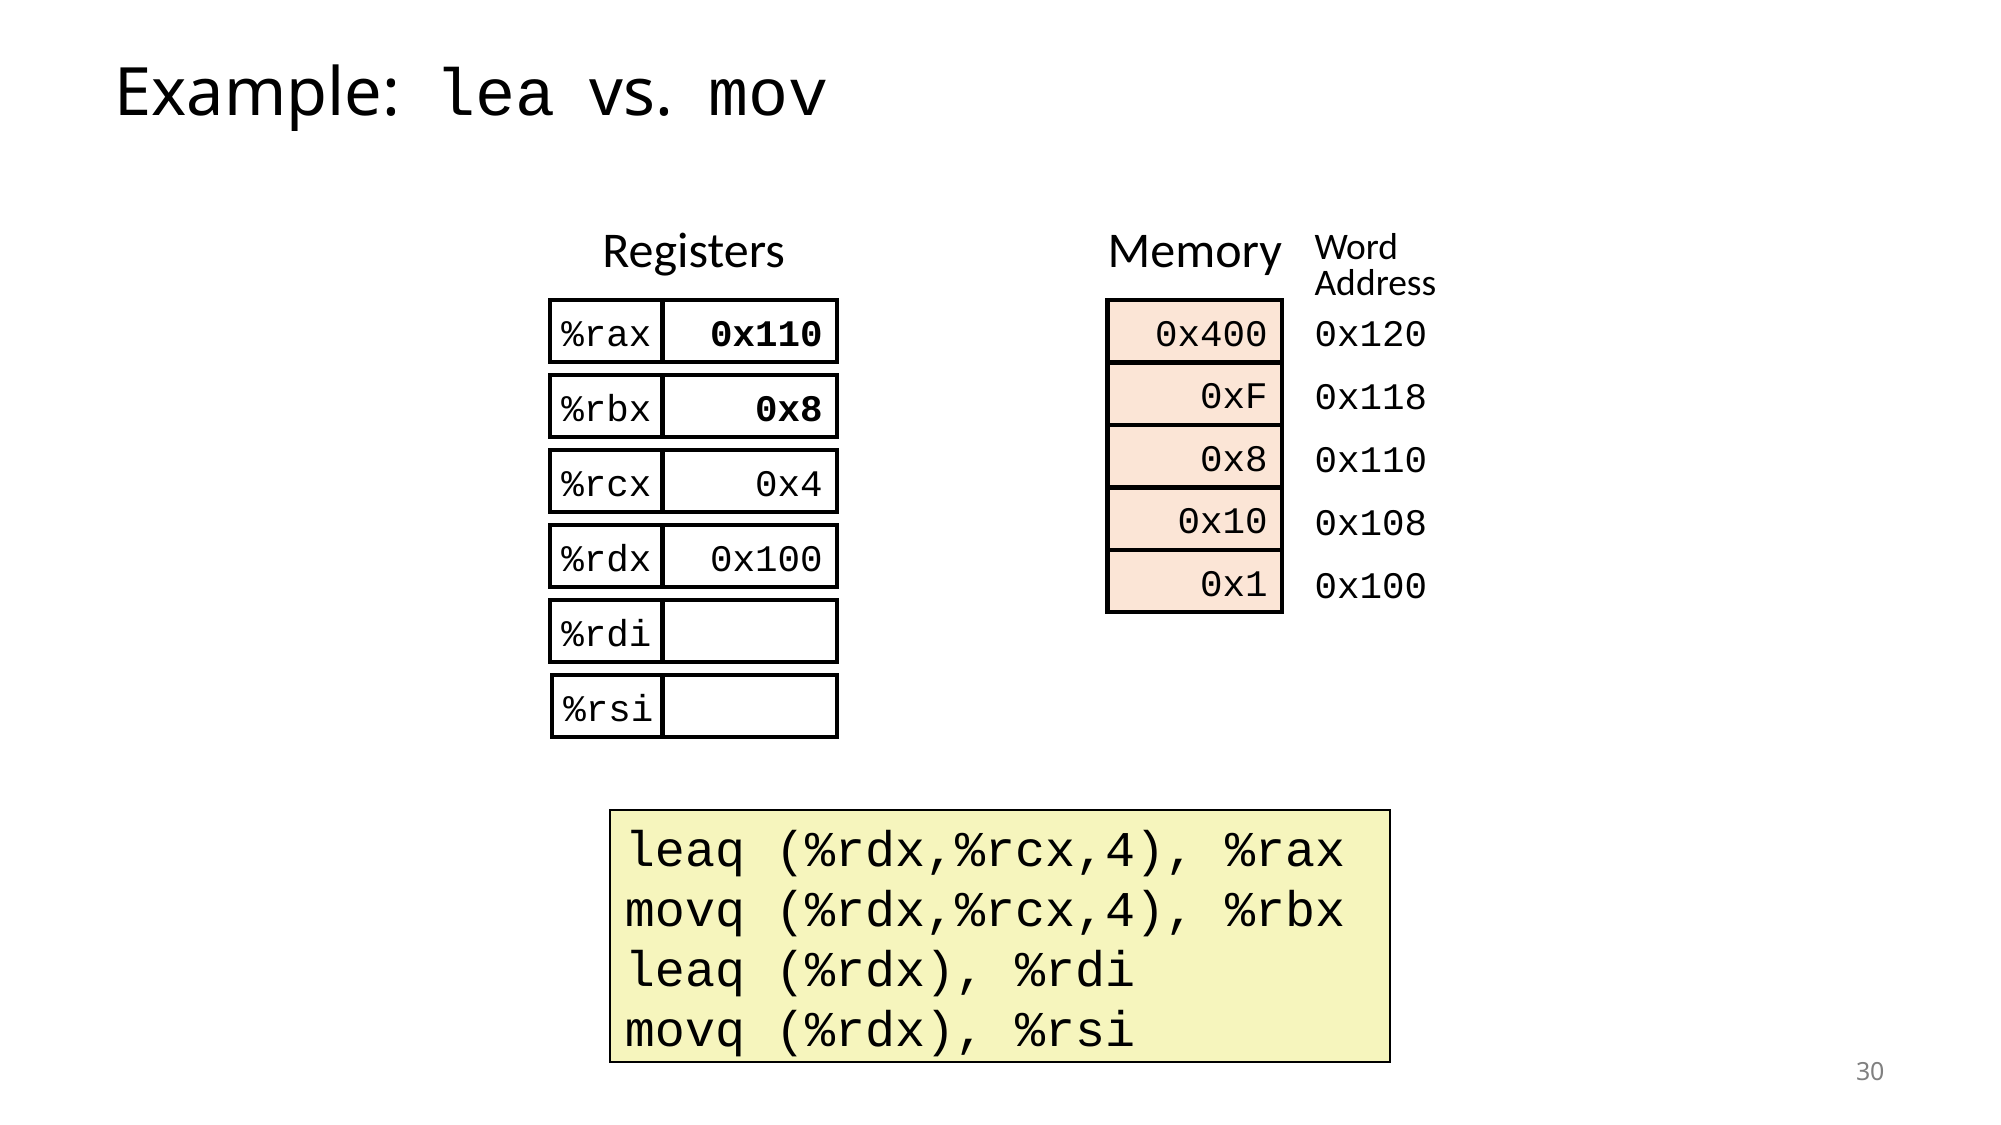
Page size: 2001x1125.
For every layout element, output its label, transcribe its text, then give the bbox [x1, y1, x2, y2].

text_box leaq (%rdx,%rcx,4), %rax movq (%rdx,%rcx,4), %rbx leaq (%rdx), %rdi movq (%rdx), %rsi [609, 809, 1390, 1063]
title Example: lea vs. mov [99, 37, 1900, 150]
slide_number 30 [1749, 1042, 1900, 1103]
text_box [1091, 209, 1451, 614]
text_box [549, 209, 838, 738]
